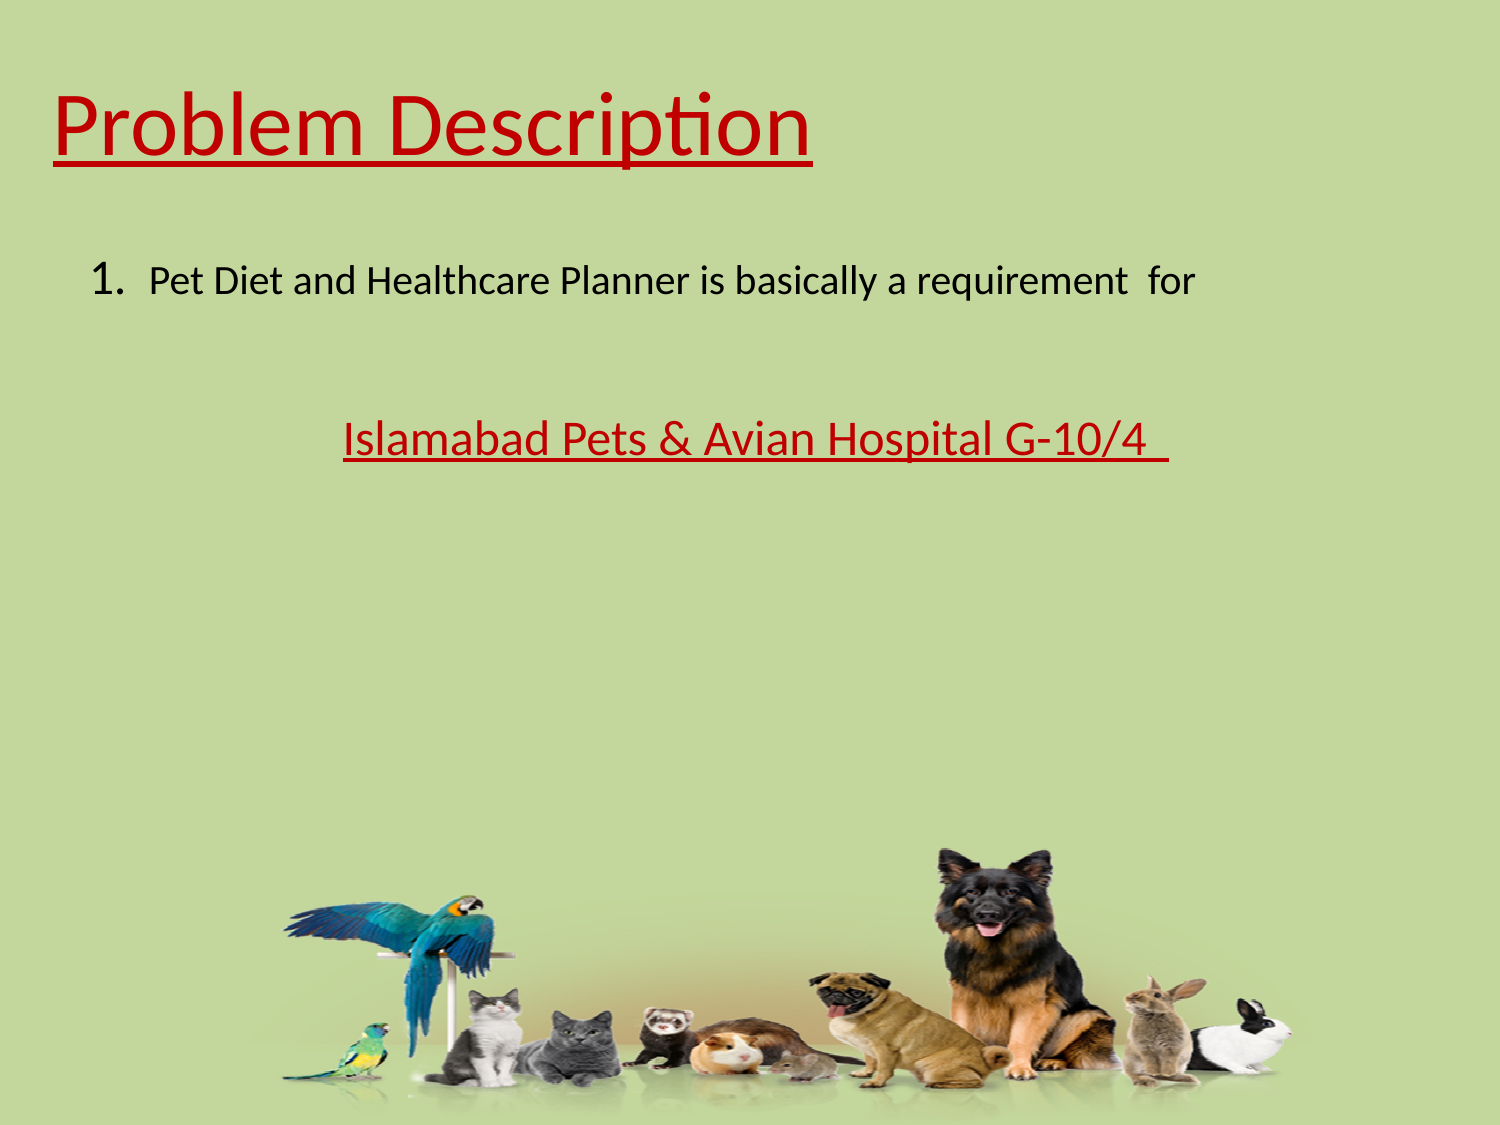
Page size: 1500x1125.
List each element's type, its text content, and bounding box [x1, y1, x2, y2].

title Problem Description [37, 24, 1388, 213]
list 1. Pet Diet and Healthcare Planner is basically a requirement for Islamabad Pets & Avian Hospital G-10/4 [62, 237, 1330, 897]
picture [237, 837, 1313, 1122]
